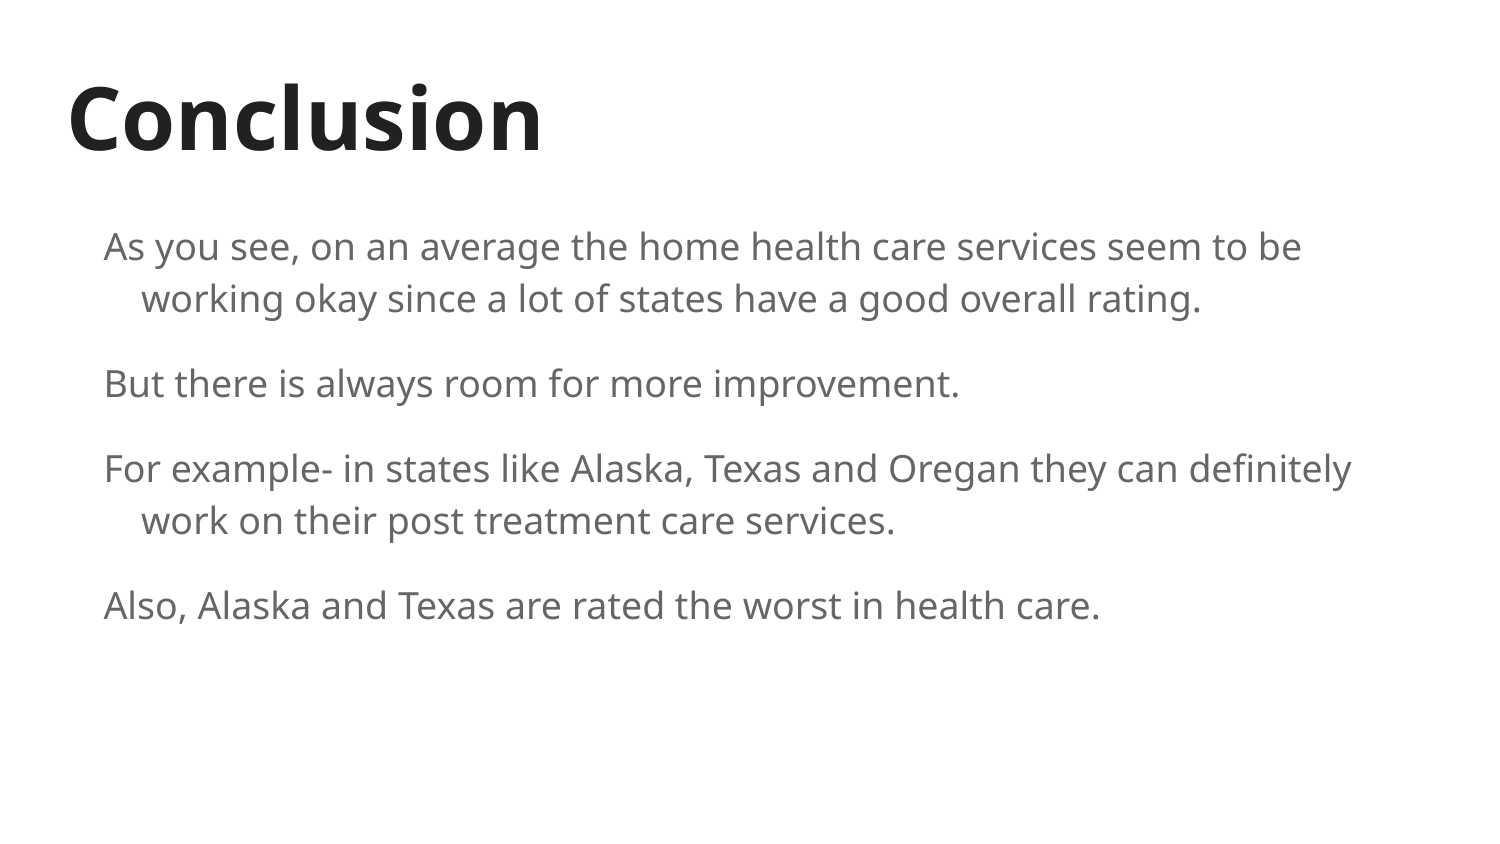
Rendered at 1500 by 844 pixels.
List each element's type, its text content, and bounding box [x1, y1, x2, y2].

list As you see, on an average the home health care services seem to be working okay since a lot of states have a good overall rating. But there is always room for more improvement. For example- in states like Alaska, Texas and Oregan they can definitely work on their post treatment care services. Also, Alaska and Texas are rated the worst in health care. [51, 201, 1449, 750]
title Conclusion [51, 48, 1449, 180]
